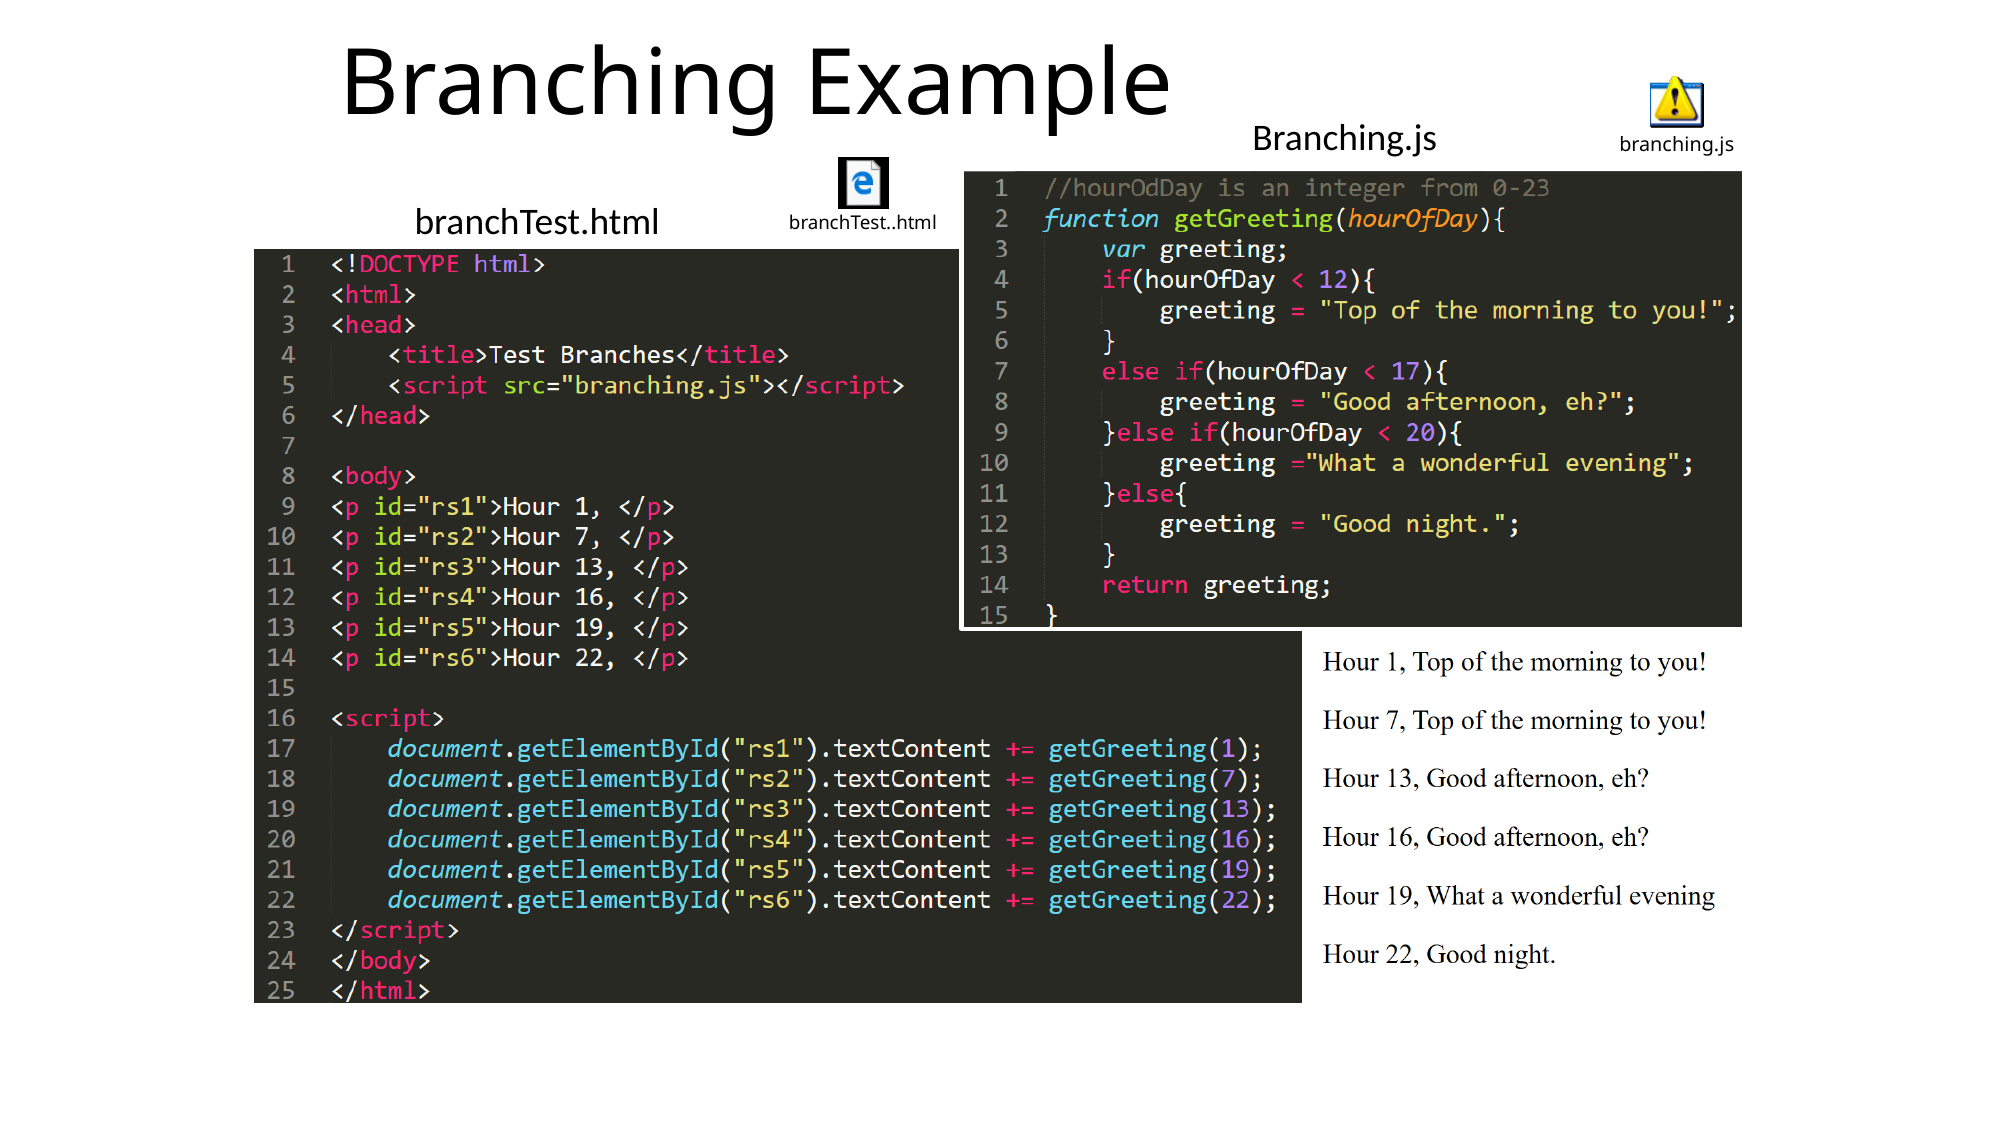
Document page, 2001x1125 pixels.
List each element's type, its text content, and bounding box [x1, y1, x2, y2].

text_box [779, 157, 947, 244]
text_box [1611, 75, 1743, 167]
text_box branchTest.html [399, 189, 763, 249]
title Branching Example [324, 19, 1675, 150]
picture [254, 170, 1743, 1004]
text_box Branching.js [1237, 106, 1600, 166]
picture [1315, 630, 1746, 979]
